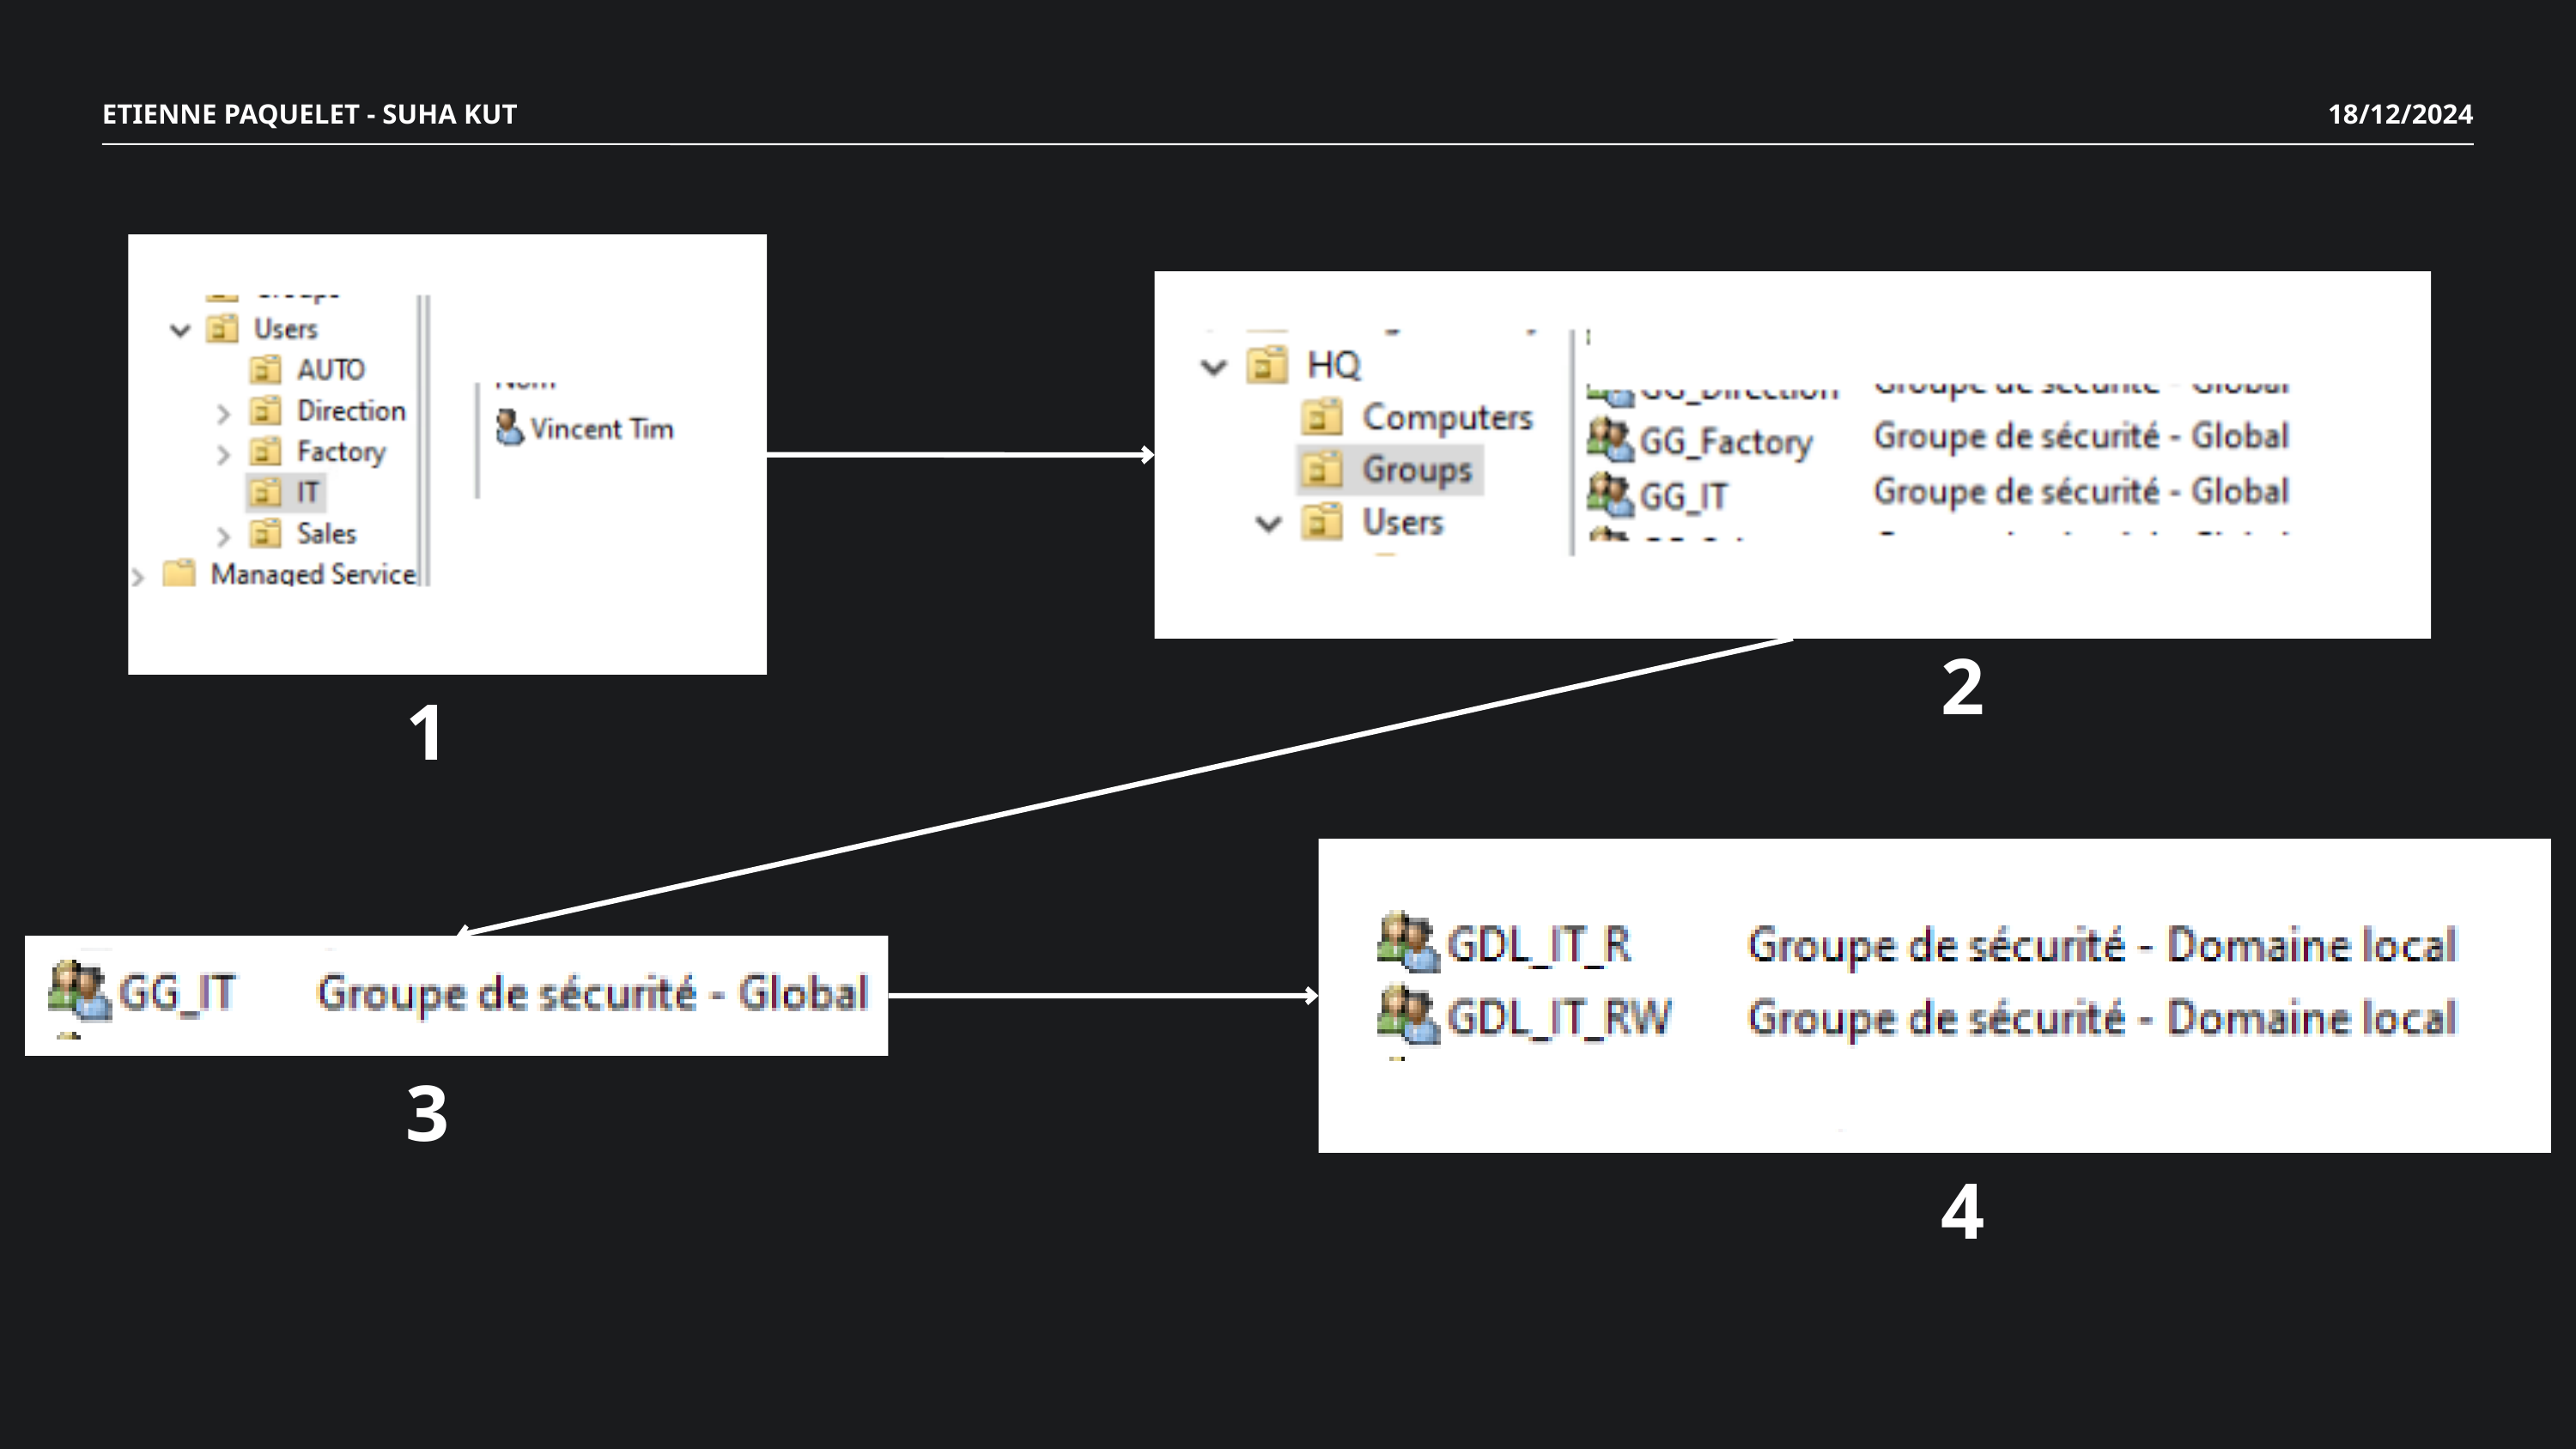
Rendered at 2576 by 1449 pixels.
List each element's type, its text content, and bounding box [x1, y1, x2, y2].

text_box [1154, 271, 2432, 639]
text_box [101, 101, 2475, 145]
text_box [1318, 839, 2551, 1153]
text_box 2 [1935, 621, 1992, 731]
text_box 3 [399, 1048, 457, 1157]
text_box [888, 989, 1319, 1003]
text_box [25, 936, 889, 1056]
text_box 1 [399, 668, 457, 776]
text_box 4 [1935, 1146, 1992, 1255]
text_box [128, 234, 768, 676]
text_box [767, 448, 1155, 462]
text_box [456, 638, 1793, 940]
